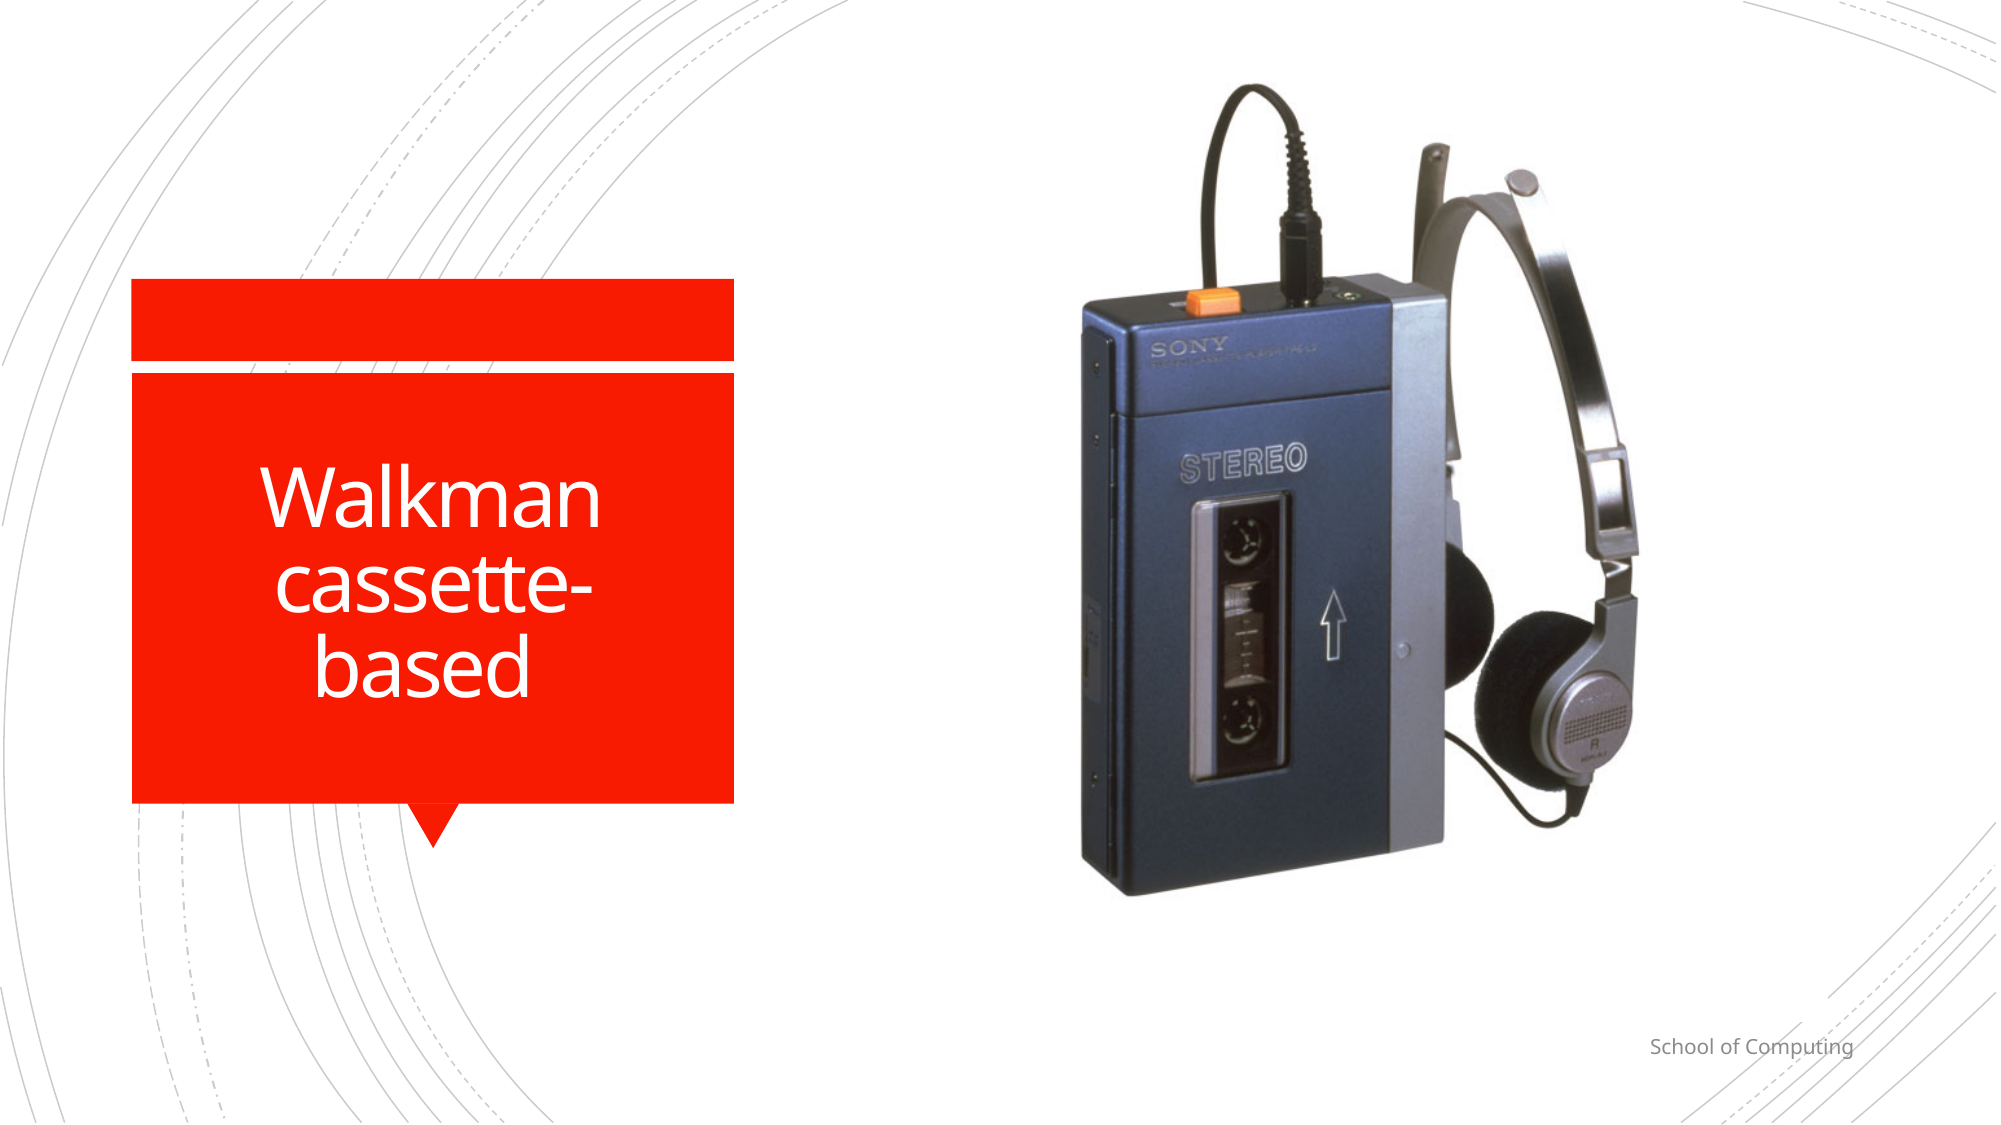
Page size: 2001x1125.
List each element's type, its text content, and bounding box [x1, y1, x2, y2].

title Walkman cassette-based [145, 385, 720, 789]
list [852, 51, 1828, 1022]
footer School of Computing [131, 1021, 1869, 1074]
